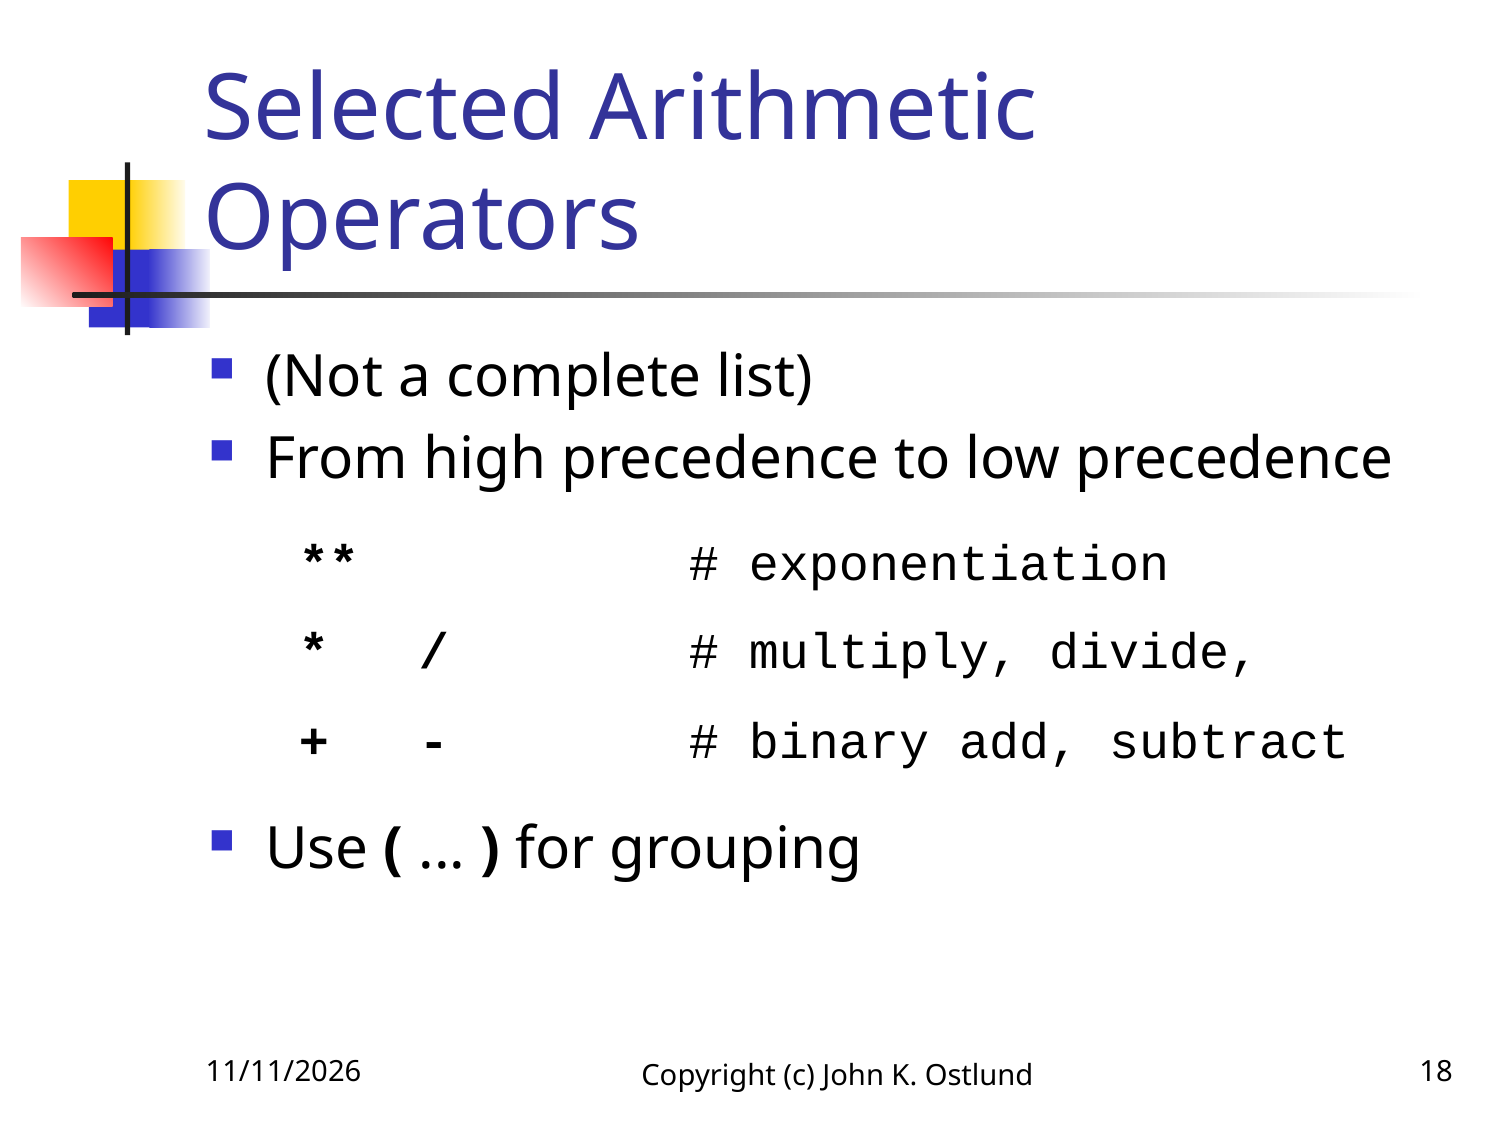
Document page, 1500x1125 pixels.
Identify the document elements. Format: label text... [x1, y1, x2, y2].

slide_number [190, 1023, 504, 1100]
slide_number 18 [1154, 1023, 1468, 1100]
list (Not a complete list) From high precedence to low precedence ** # exponentiation * / # multiply, divide, + - # binary add, subtract Use ( ... ) for grouping [193, 331, 1469, 1006]
title Selected Arithmetic Operators [188, 35, 1468, 275]
footer Copyright (c) John K. Ostlund [599, 1023, 1076, 1100]
